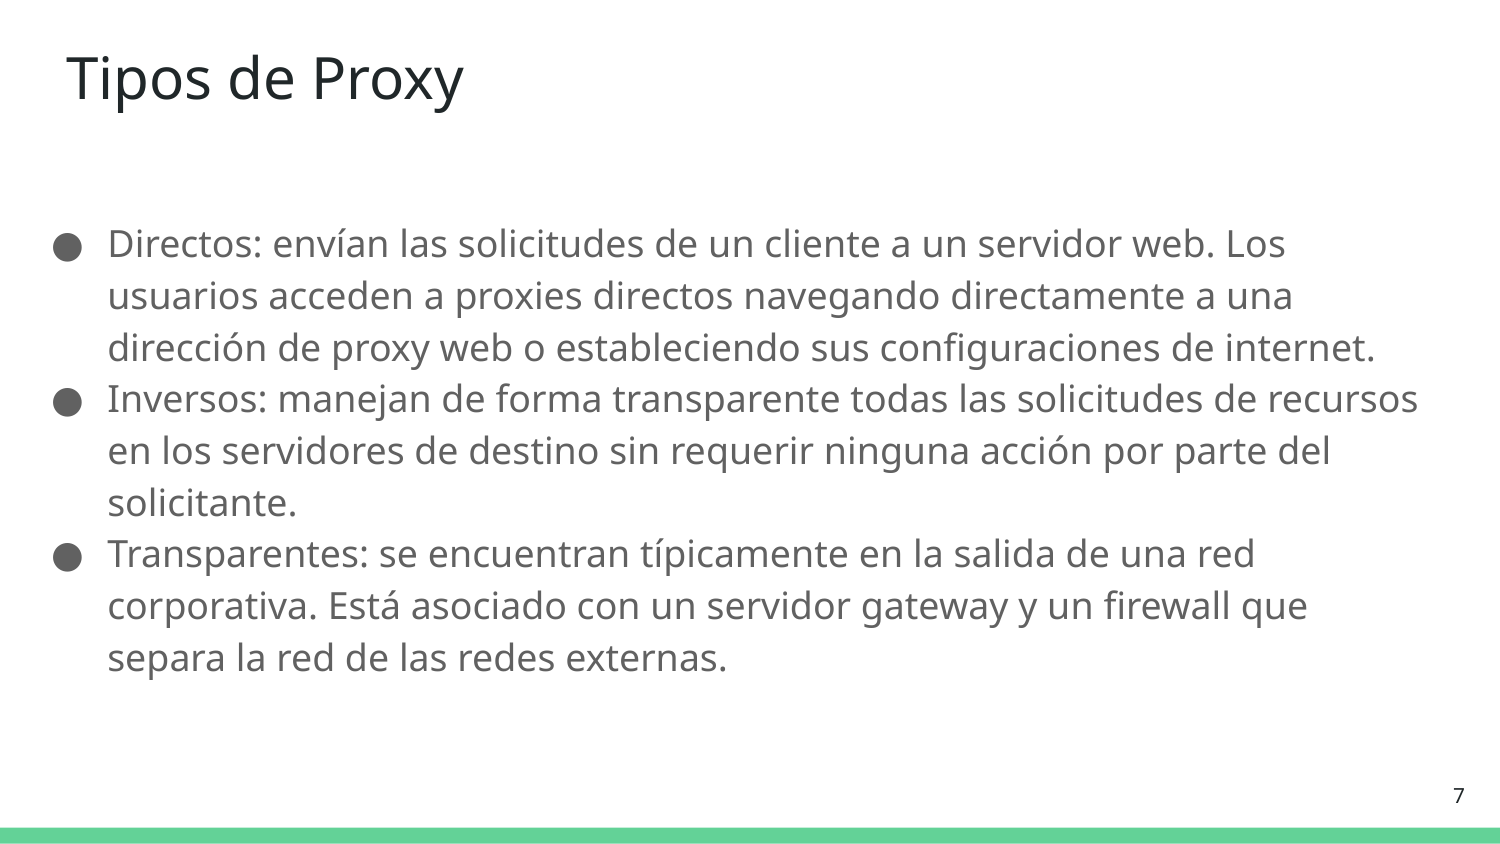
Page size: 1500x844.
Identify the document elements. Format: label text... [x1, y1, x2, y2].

list Directos: envían las solicitudes de un cliente a un servidor web. Los usuarios acceden a proxies directos navegando directamente a una dirección de proxy web o estableciendo sus configuraciones de internet. Inversos: manejan de forma transparente todas las solicitudes de recursos en los servidores de destino sin requerir ninguna acción por parte del solicitante. Transparentes: se encuentran típicamente en la salida de una red corporativa. Está asociado con un servidor gateway y un firewall que separa la red de las redes externas. [17, 120, 1449, 830]
title Tipos de Proxy [51, 26, 1449, 120]
slide_number ‹#› [1389, 764, 1480, 830]
